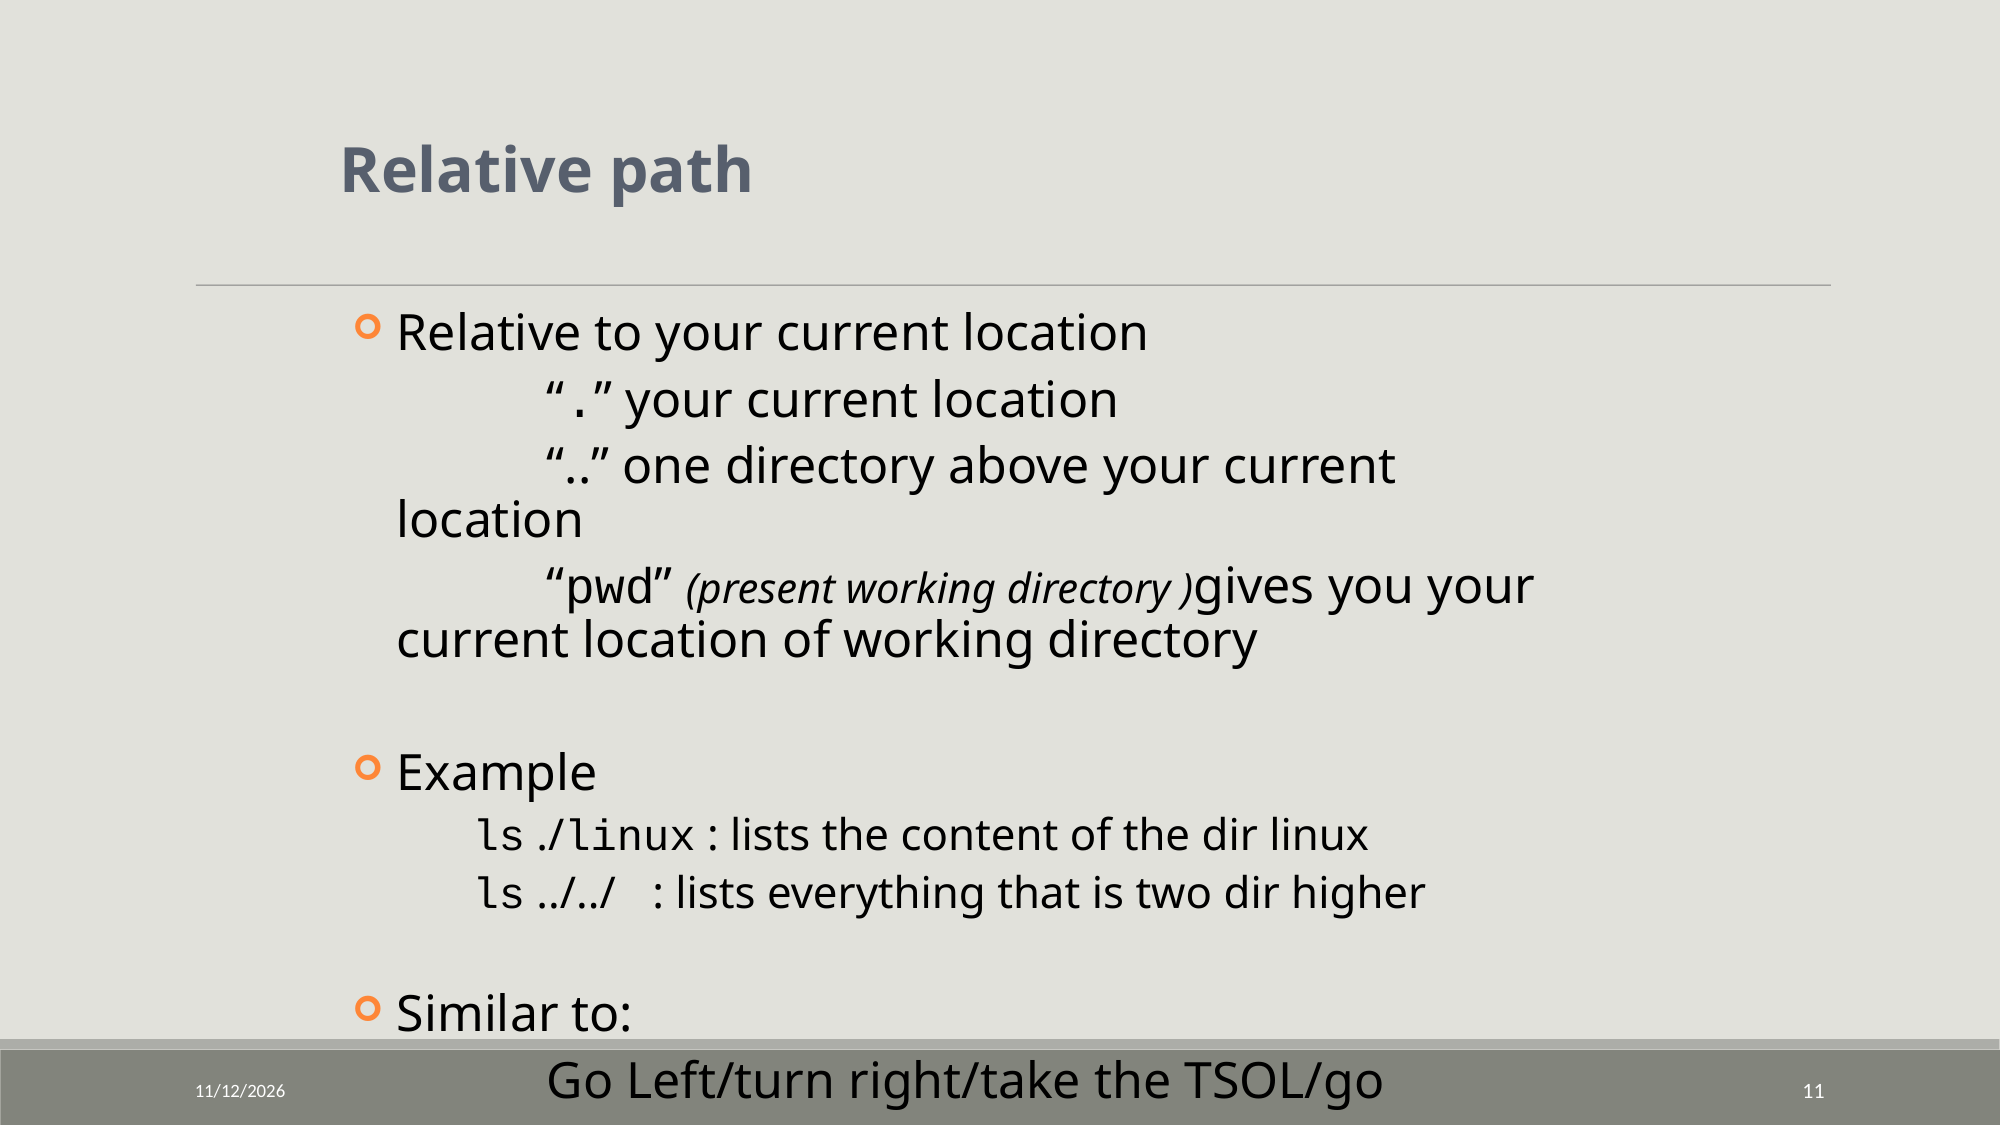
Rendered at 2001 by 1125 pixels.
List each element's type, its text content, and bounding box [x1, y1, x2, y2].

text_box 01/22/2023 [180, 1059, 586, 1120]
text_box Relative path [324, 24, 1550, 213]
text_box Relative to your current location “.” your current location “..” one directory above your current location “pwd” (present working directory )gives you your current location of working directory Example ls ./linux : lists the content of the dir linux ls ../../ : lists everything that is two dir higher Similar to: Go Left/turn right/take the TSOL/go [337, 299, 1575, 1063]
text_box [778, 273, 809, 334]
text_box 19 [1624, 1059, 1840, 1120]
